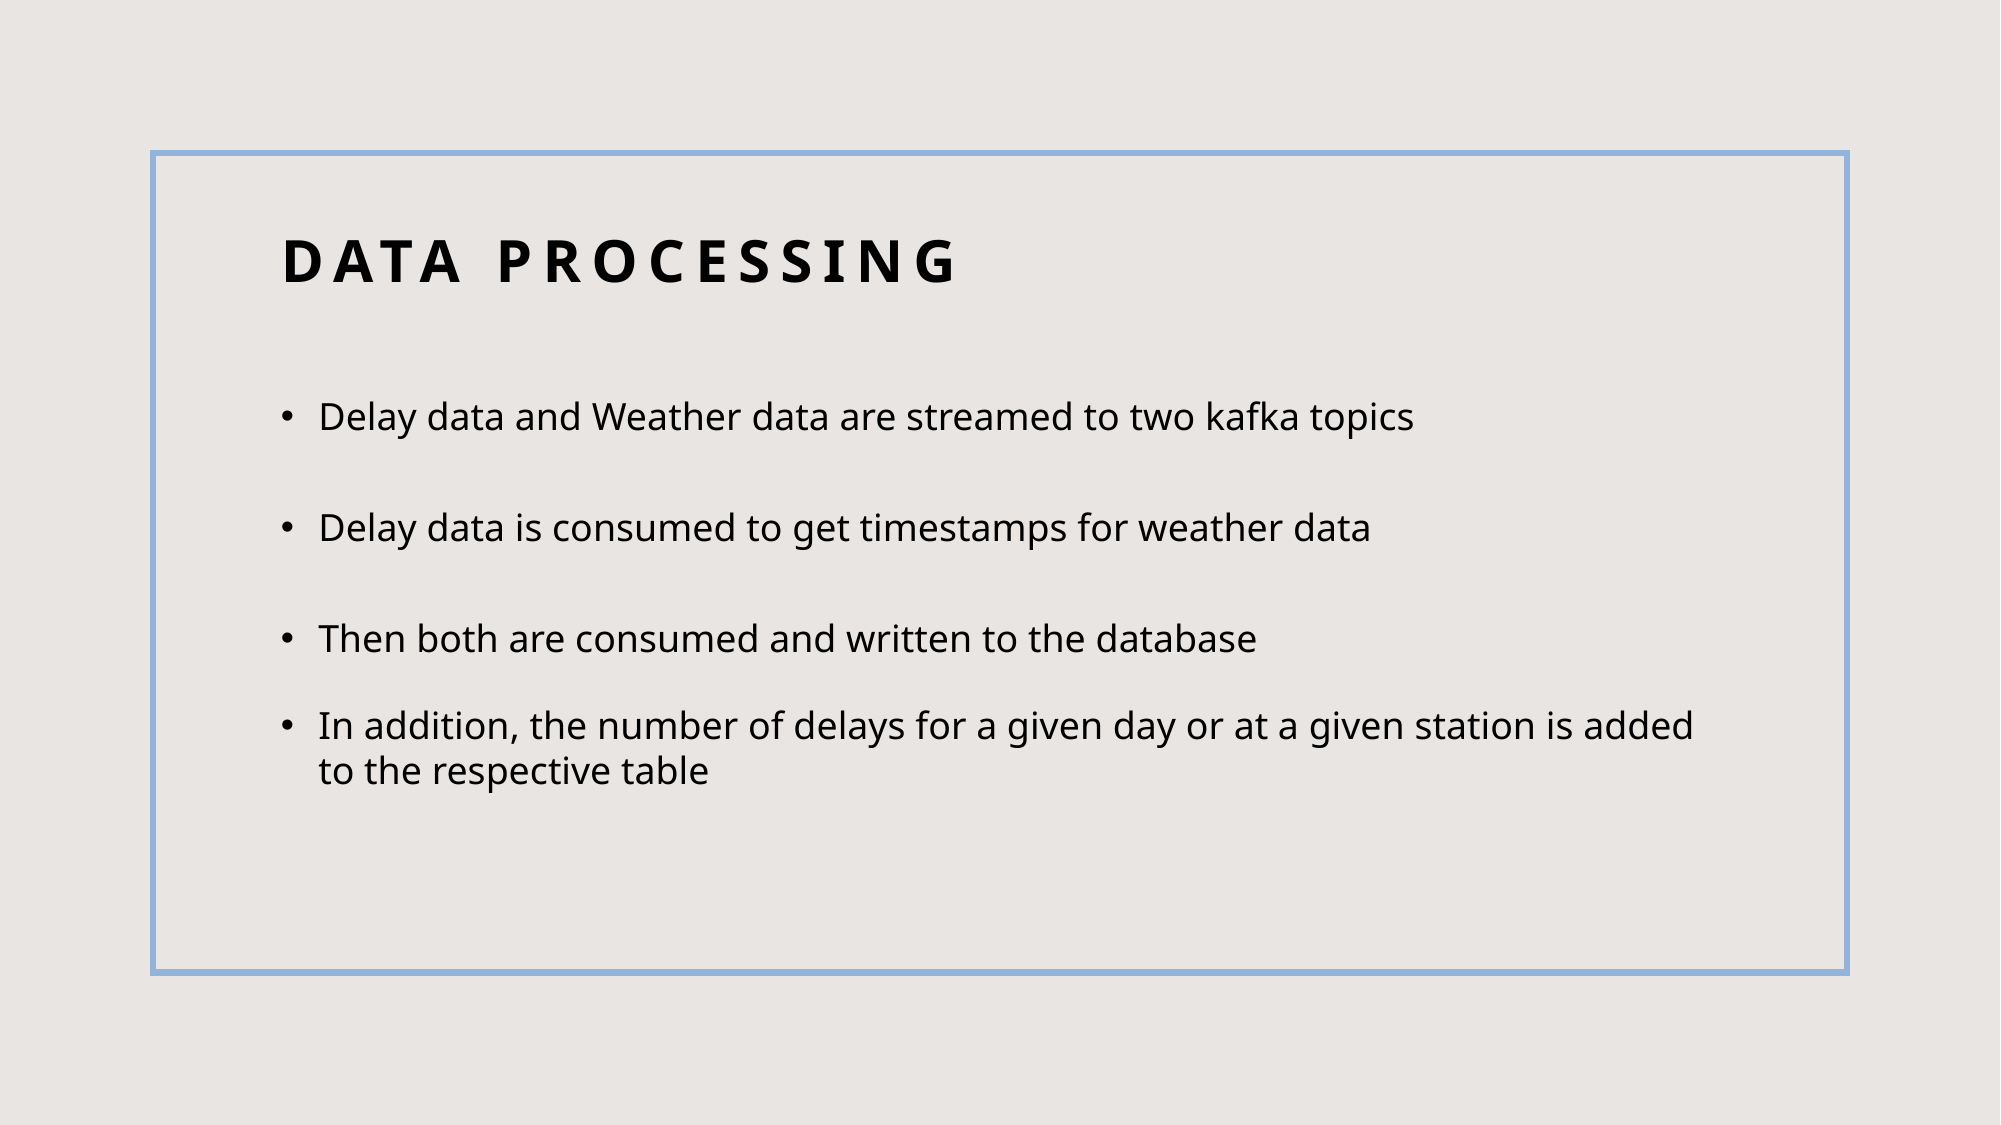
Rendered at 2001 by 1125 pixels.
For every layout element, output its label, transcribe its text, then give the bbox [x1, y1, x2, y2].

title Data processing [265, 202, 1739, 340]
list Delay data and Weather data are streamed to two kafka topics Delay data is consumed to get timestamps for weather data Then both are consumed and written to the database In addition, the number of delays for a given day or at a given station is added to the respective table [265, 340, 1739, 857]
